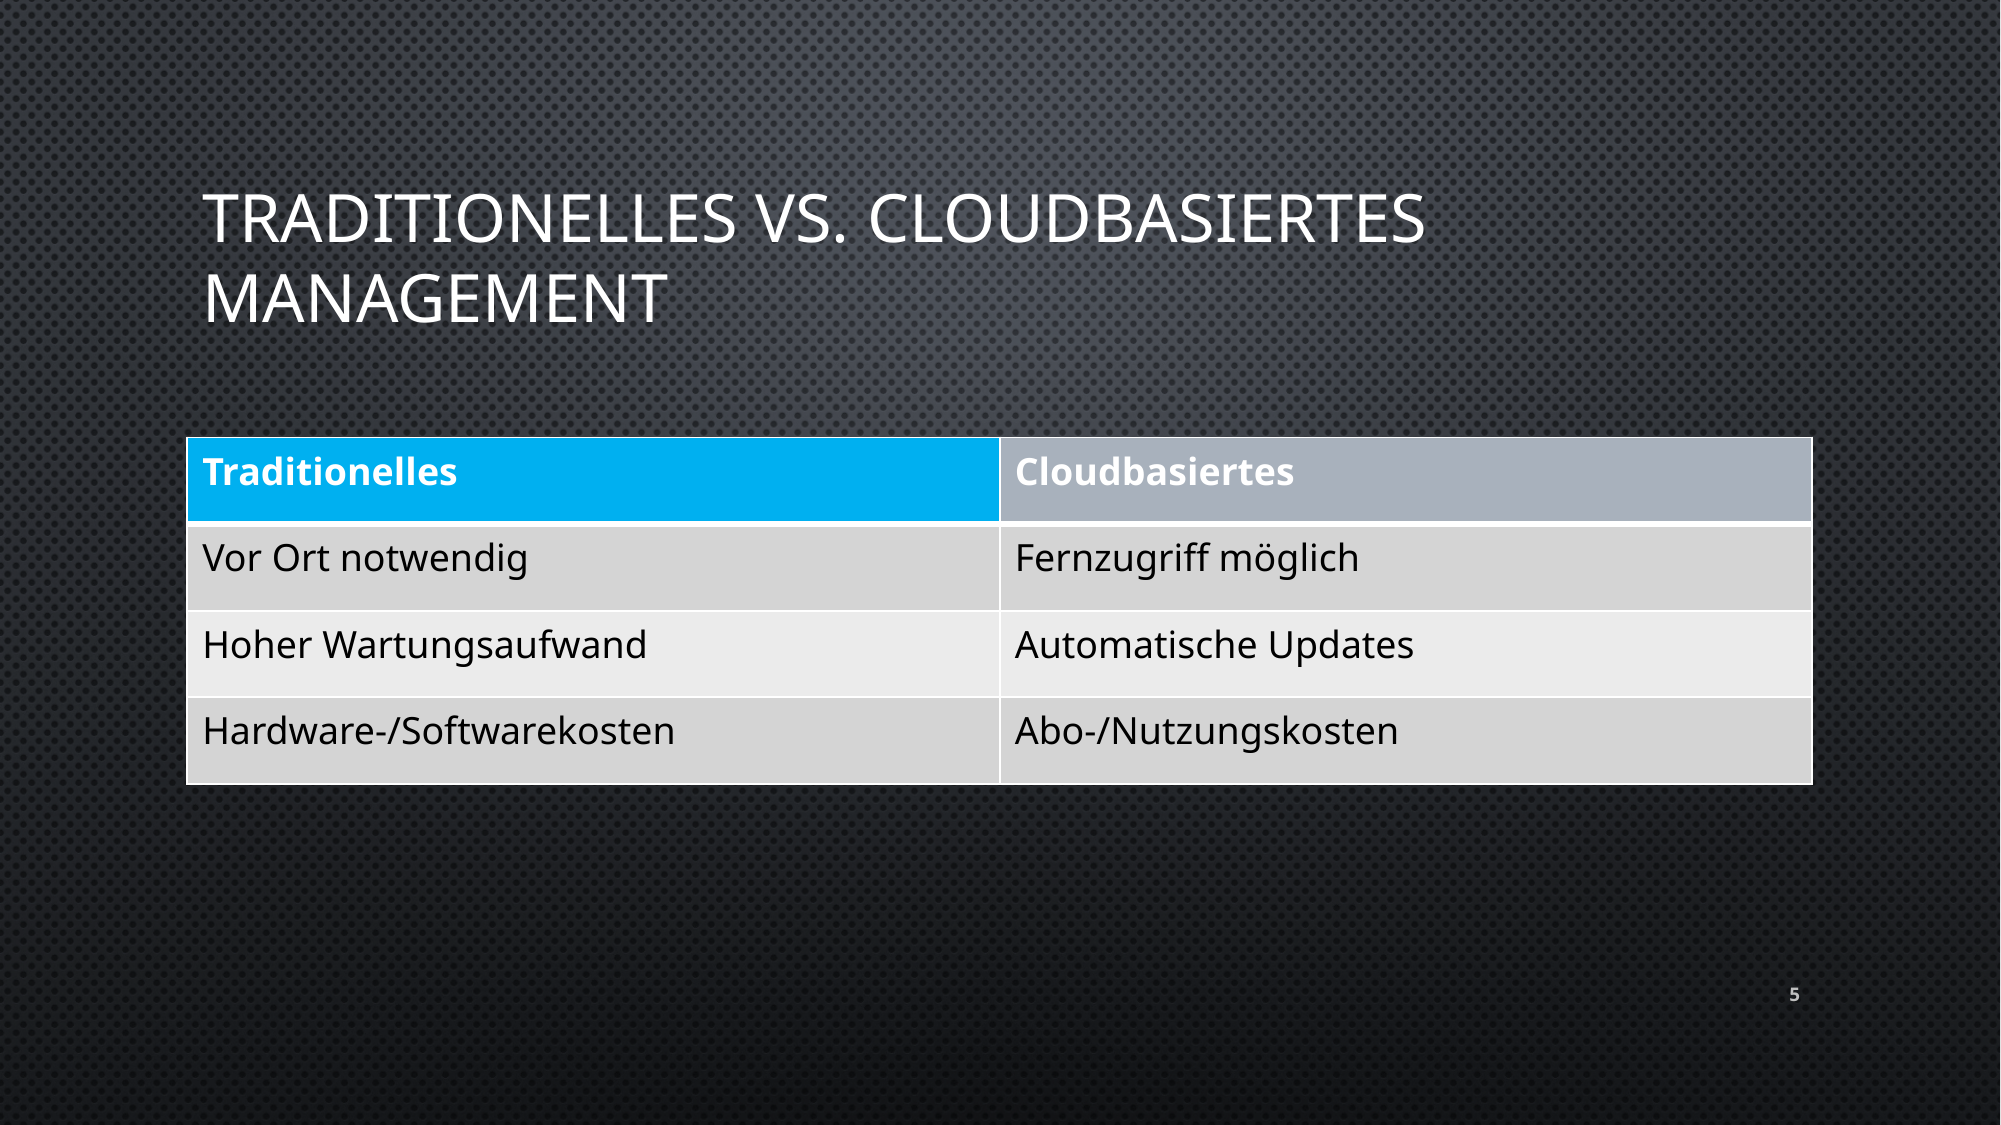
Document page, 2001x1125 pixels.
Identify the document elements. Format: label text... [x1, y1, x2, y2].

table_cell Fernzugriff möglich [1001, 527, 1811, 610]
title Traditionelles vs. cloudbasiertes Management [187, 99, 1813, 413]
table_cell Vor Ort notwendig [188, 527, 999, 610]
slide_number 5 [1724, 965, 1816, 1025]
table_cell Hardware-/Softwarekosten [188, 698, 999, 783]
table_cell Automatische Updates [1001, 612, 1811, 696]
table_cell Abo-/Nutzungskosten [1001, 698, 1811, 783]
table_header Traditionelles [188, 438, 999, 521]
table_cell Hoher Wartungsaufwand [188, 612, 999, 696]
table_header Cloudbasiertes [1001, 438, 1811, 521]
